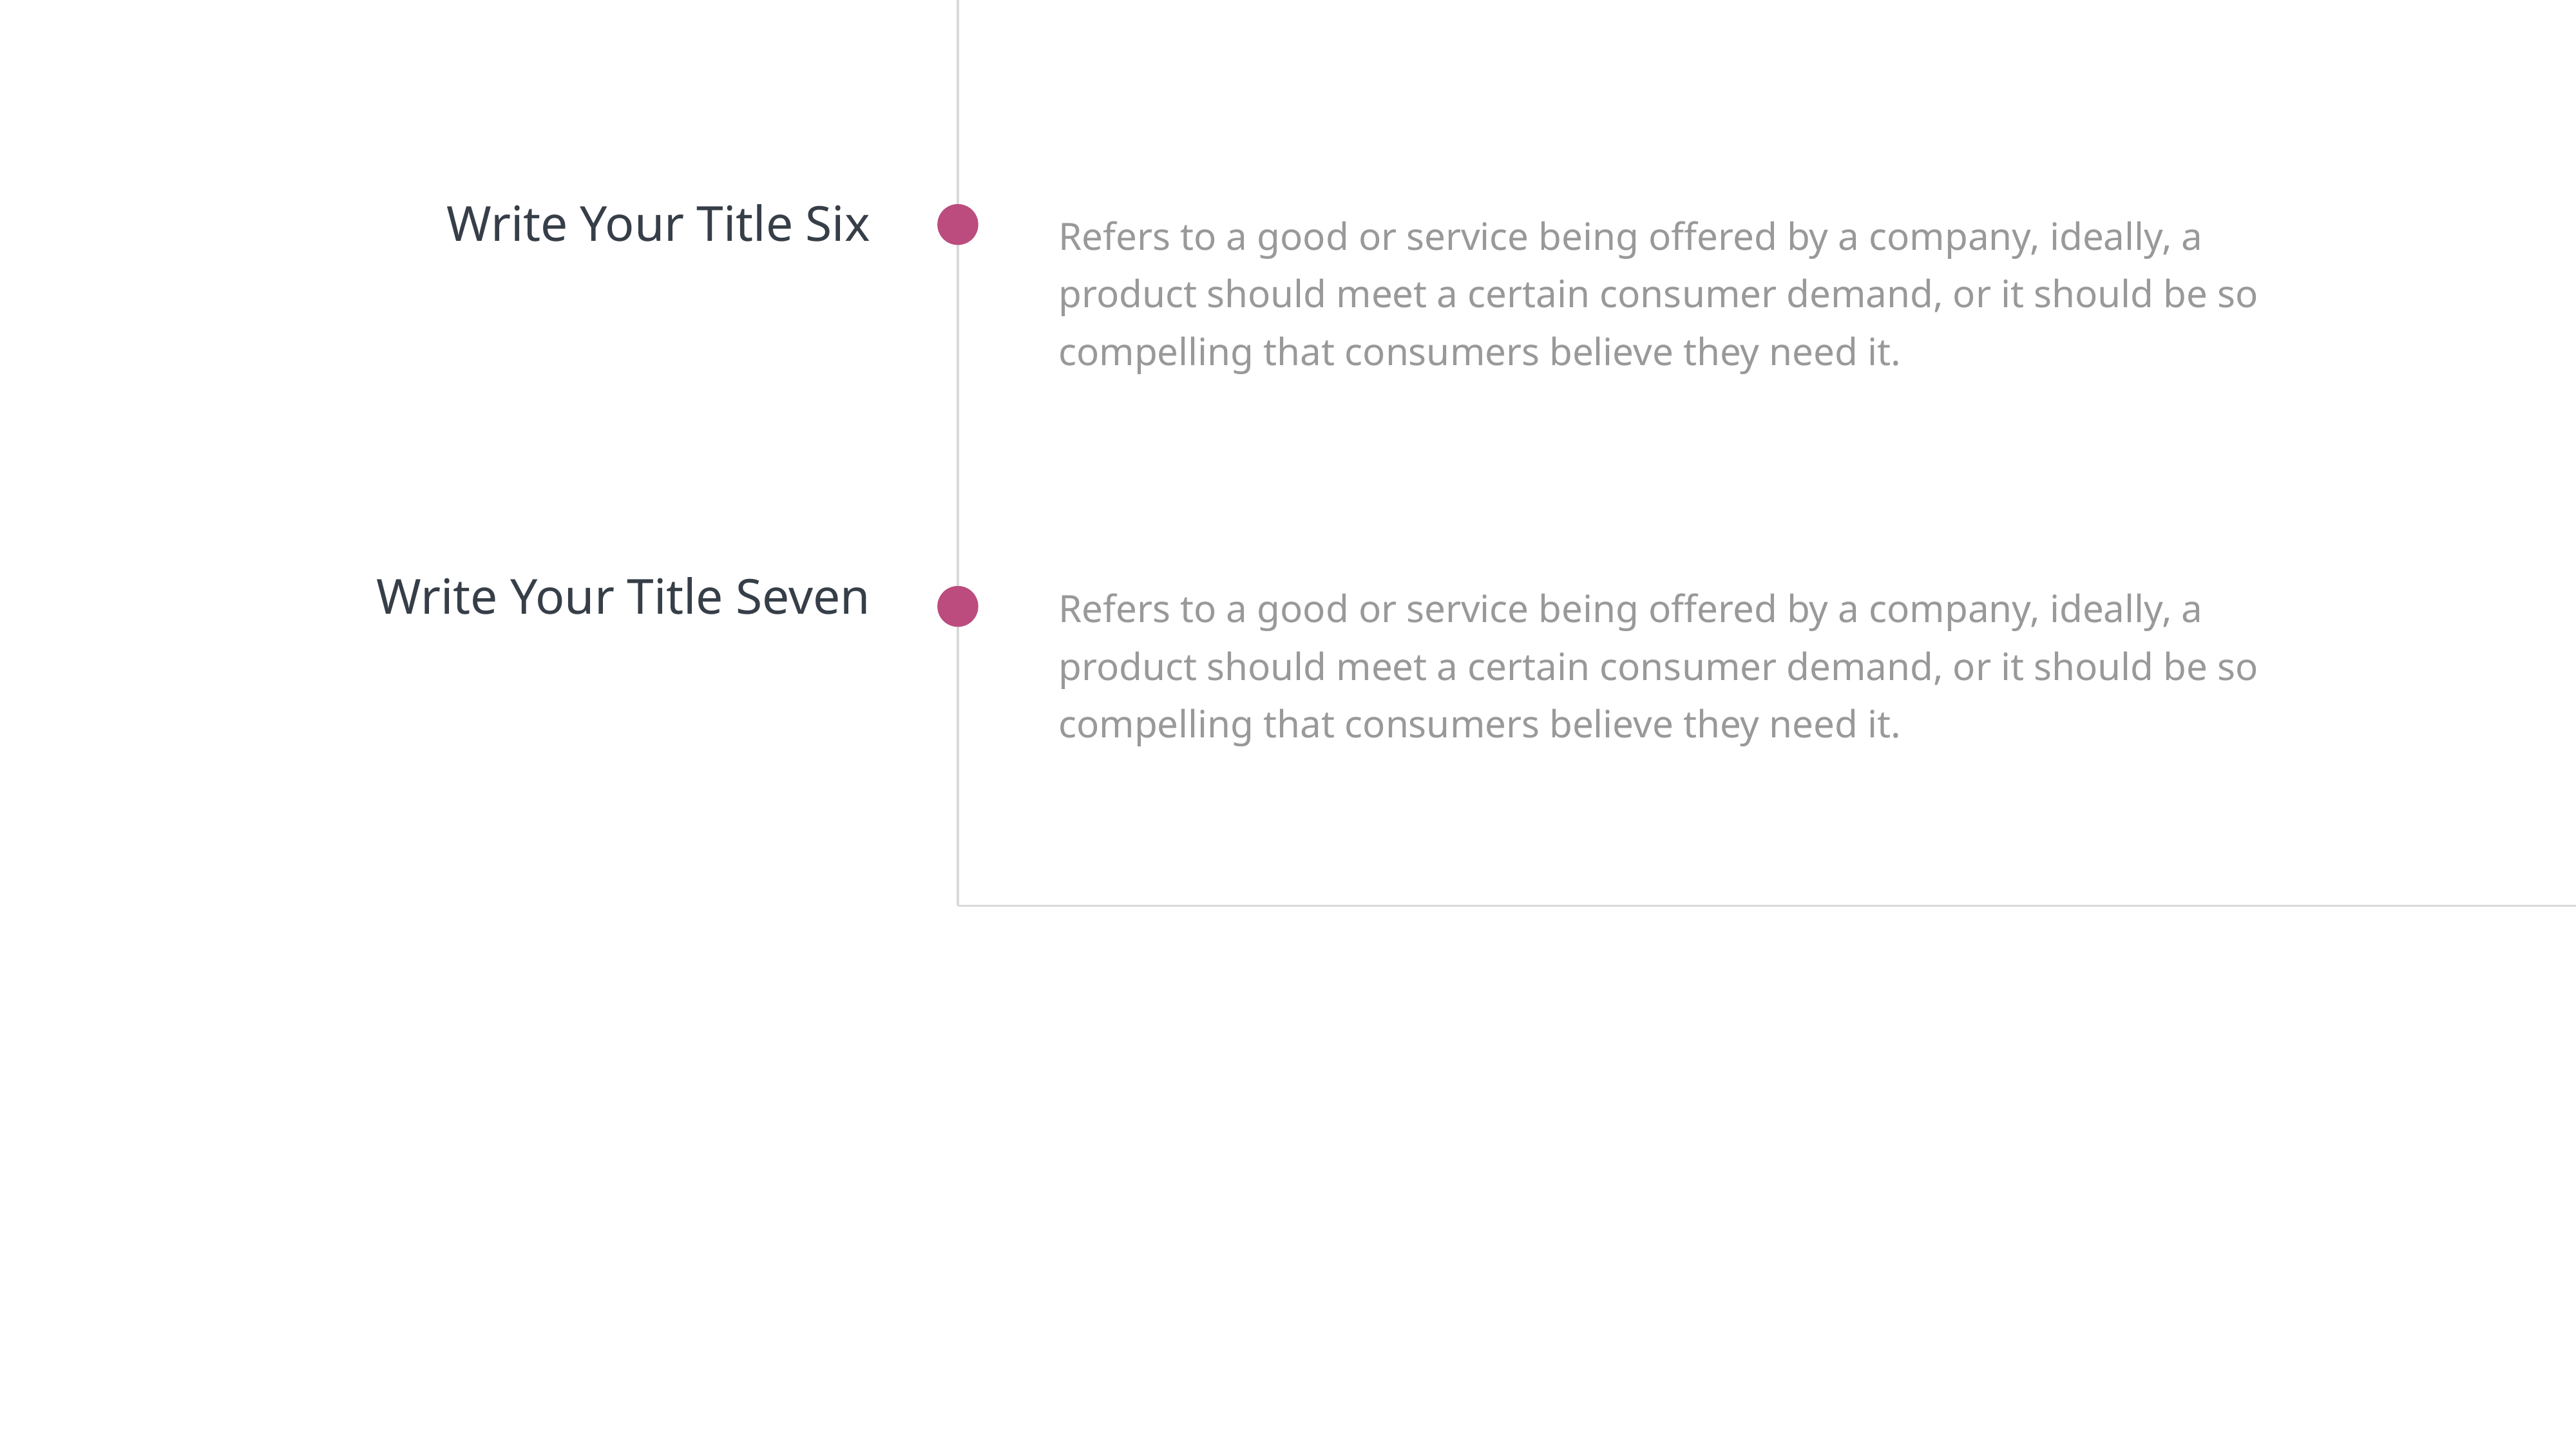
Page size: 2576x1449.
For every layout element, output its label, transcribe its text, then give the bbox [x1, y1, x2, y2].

text_box Refers to a good or service being offered by a company, ideally, a product should meet a certain consumer demand, or it should be so compelling that consumers believe they need it. [1035, 560, 2287, 757]
text_box [959, 585, 979, 628]
text_box Write Your Title Seven [357, 560, 880, 629]
text_box [959, 203, 979, 246]
text_box Write Your Title Six [357, 188, 880, 256]
text_box [937, 203, 957, 246]
text_box Refers to a good or service being offered by a company, ideally, a product should meet a certain consumer demand, or it should be so compelling that consumers believe they need it. [1035, 188, 2287, 384]
text_box [937, 585, 957, 628]
